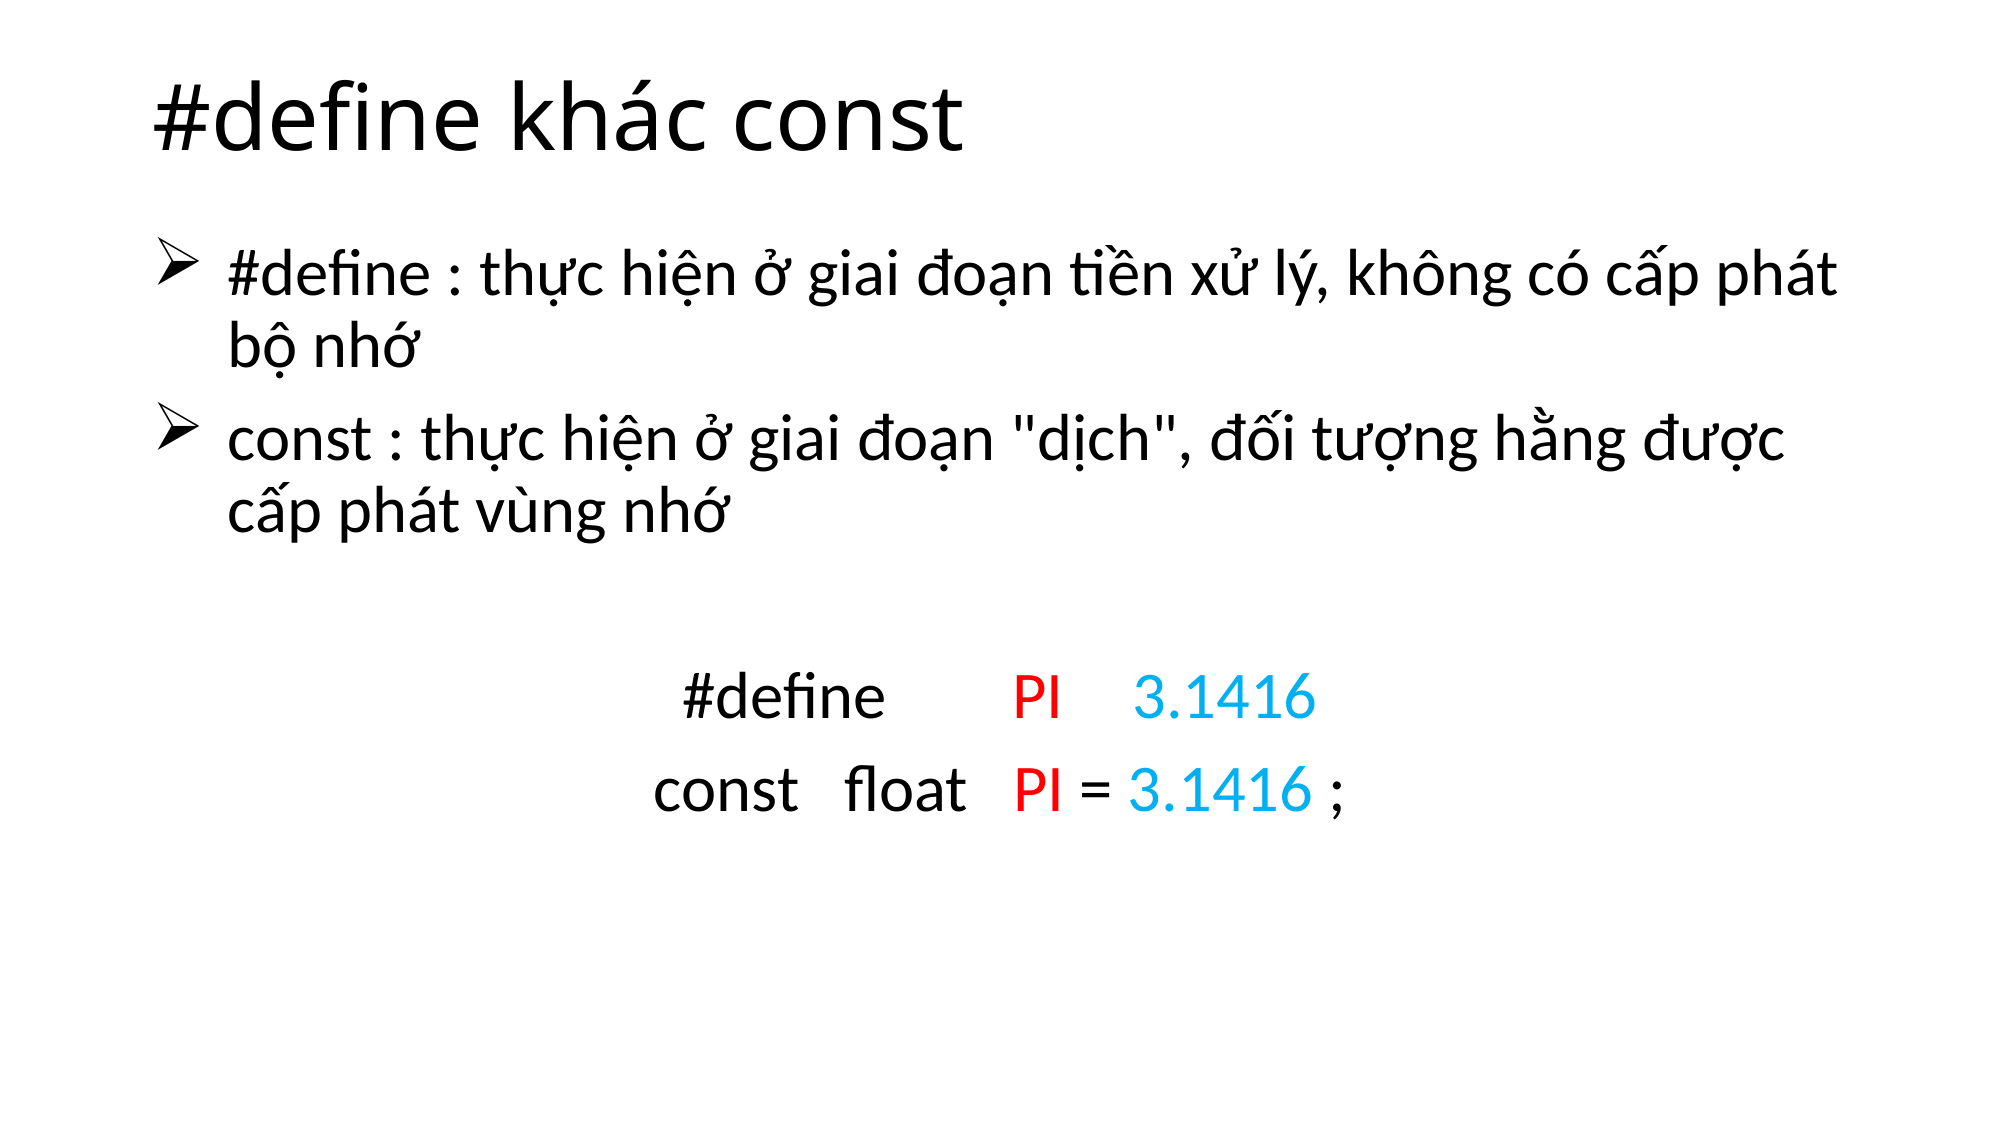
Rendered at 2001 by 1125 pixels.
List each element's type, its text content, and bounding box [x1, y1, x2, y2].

title #define khác const [137, 32, 1863, 210]
list #define : thực hiện ở giai đoạn tiền xử lý, không có cấp phát bộ nhớ const : thực hiện ở giai đoạn "dịch", đối tượng hằng được cấp phát vùng nhớ #define PI 3.1416 const float PI = 3.1416 ; [137, 230, 1863, 1043]
